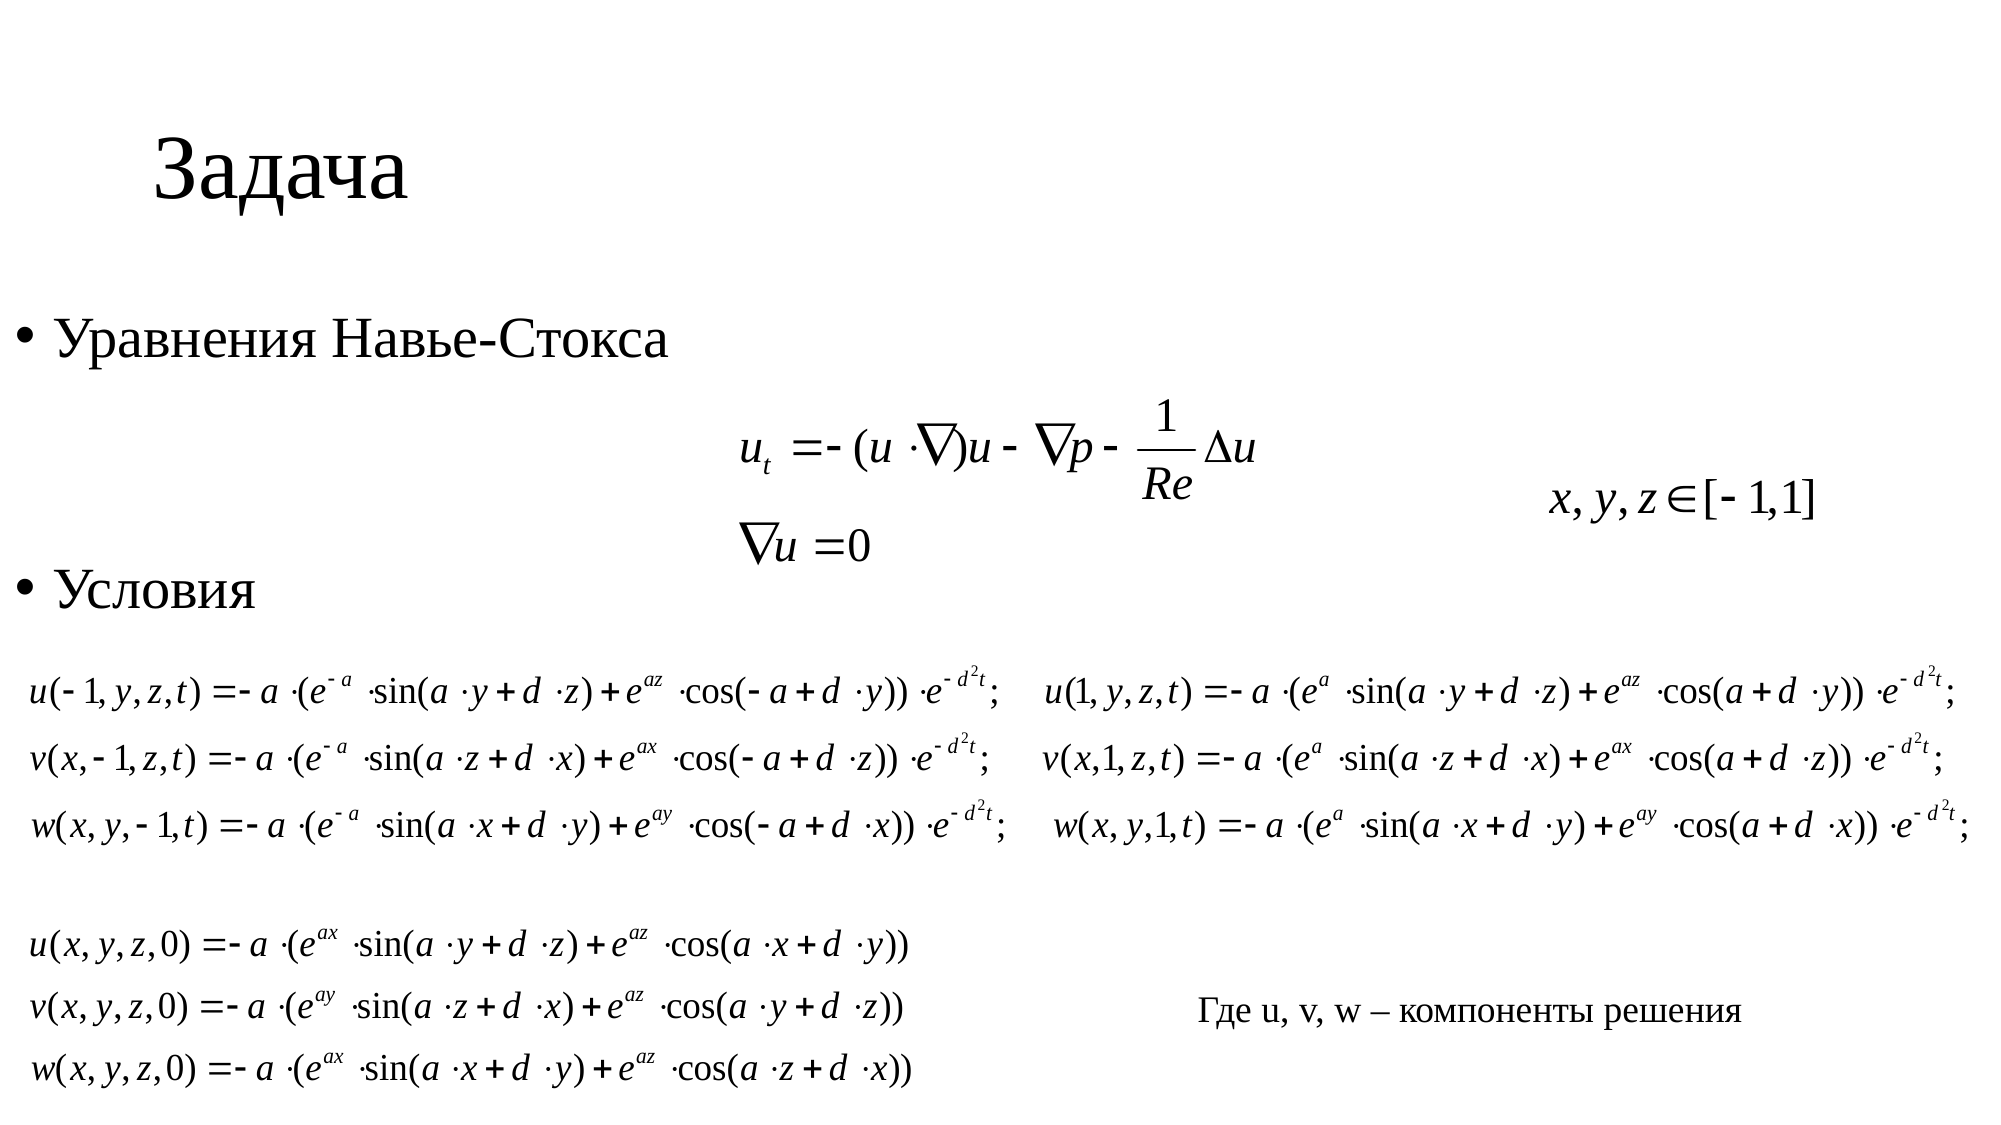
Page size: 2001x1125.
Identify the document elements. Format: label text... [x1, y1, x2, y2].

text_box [732, 385, 1268, 572]
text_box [24, 655, 1976, 1099]
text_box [1539, 468, 1823, 535]
title Задача [137, 59, 1863, 278]
list Уравнения Навье-Стокса Условия [0, 299, 1775, 1014]
